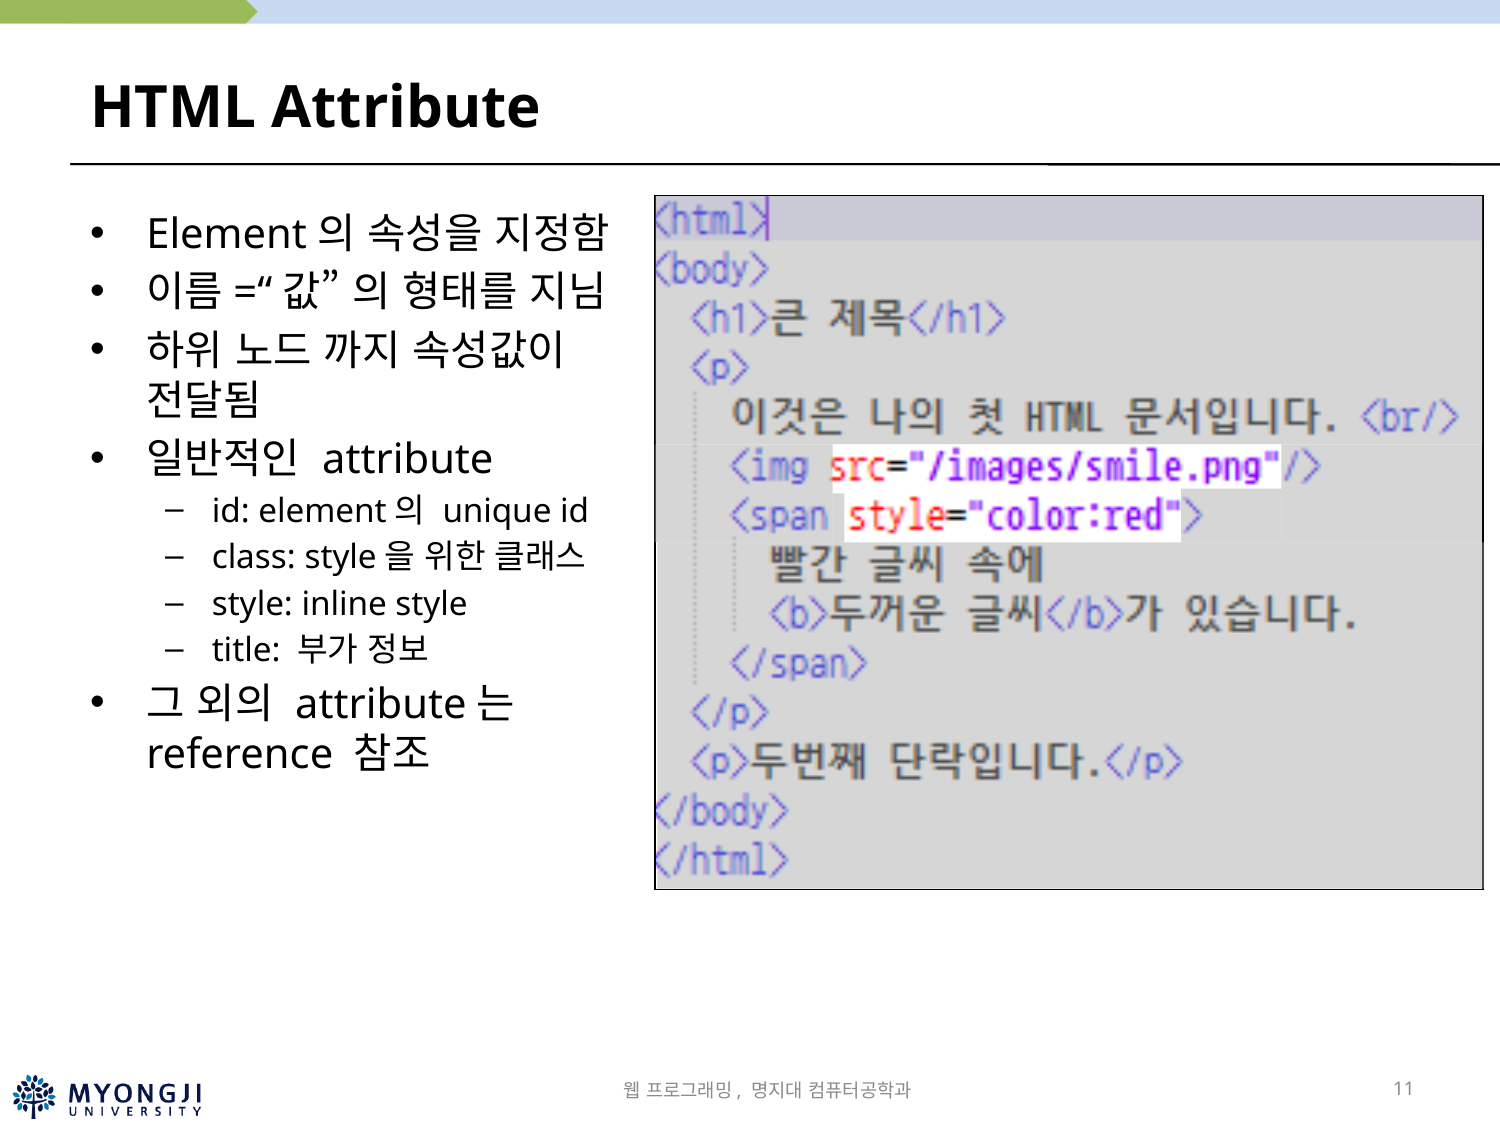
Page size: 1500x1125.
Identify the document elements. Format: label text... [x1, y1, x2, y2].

title HTML Attribute [75, 45, 1477, 164]
list Element의 속성을 지정함 이름=“값” 의 형태를 지님 하위 노드 까지 속성값이 전달됨 일반적인 attribute id: element의 unique id class: style을 위한 클래스 style: inline style title: 부가 정보 그 외의 attribute는 reference 참조 [75, 199, 655, 1005]
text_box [654, 195, 1485, 889]
footer 웹 프로그래밍, 명지대 컴퓨터공학과 [421, 1066, 1113, 1114]
slide_number 11 [1113, 1066, 1430, 1114]
picture [0, 1066, 256, 1125]
